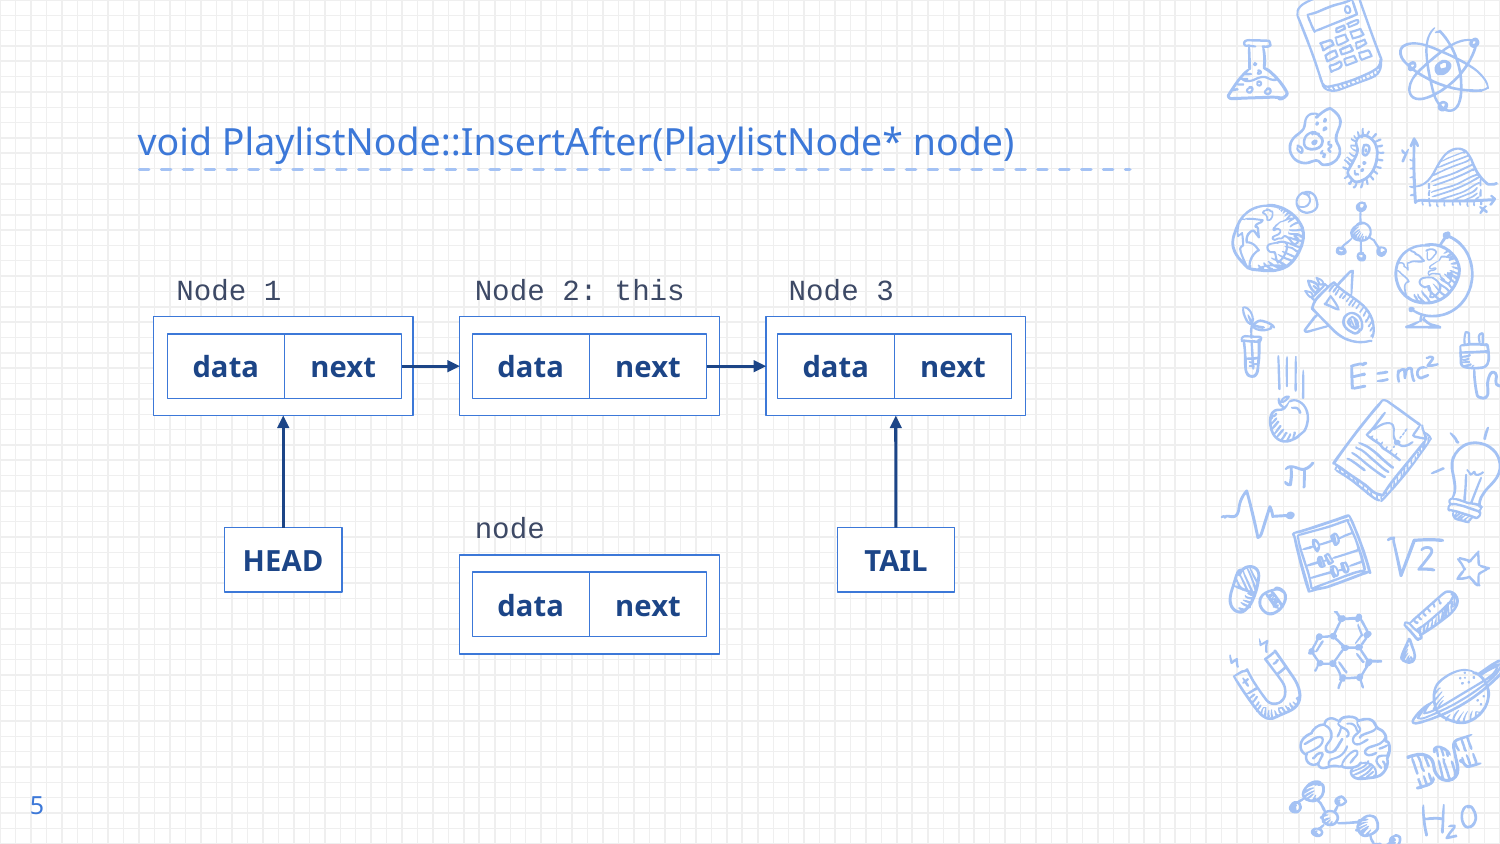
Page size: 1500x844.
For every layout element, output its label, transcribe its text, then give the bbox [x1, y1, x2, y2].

text_box data [472, 572, 589, 637]
text_box TAIL [837, 527, 955, 593]
text_box node [459, 494, 704, 528]
text_box Node 3 [773, 255, 1018, 300]
text_box next [894, 333, 1012, 399]
text_box [459, 316, 720, 416]
text_box [459, 554, 720, 654]
text_box [765, 316, 1026, 416]
text_box data [167, 333, 284, 399]
text_box next [589, 333, 707, 399]
text_box Node 2: this [459, 255, 704, 300]
text_box Node 1 [161, 255, 406, 300]
title void PlaylistNode::InsertAfter(PlaylistNode* node) [122, 36, 1130, 178]
text_box HEAD [224, 527, 342, 593]
text_box data [777, 333, 894, 399]
text_box data [472, 333, 589, 399]
slide_number ‹#› [14, 774, 105, 840]
text_box next [589, 572, 707, 637]
text_box next [284, 333, 402, 399]
text_box [153, 316, 414, 416]
